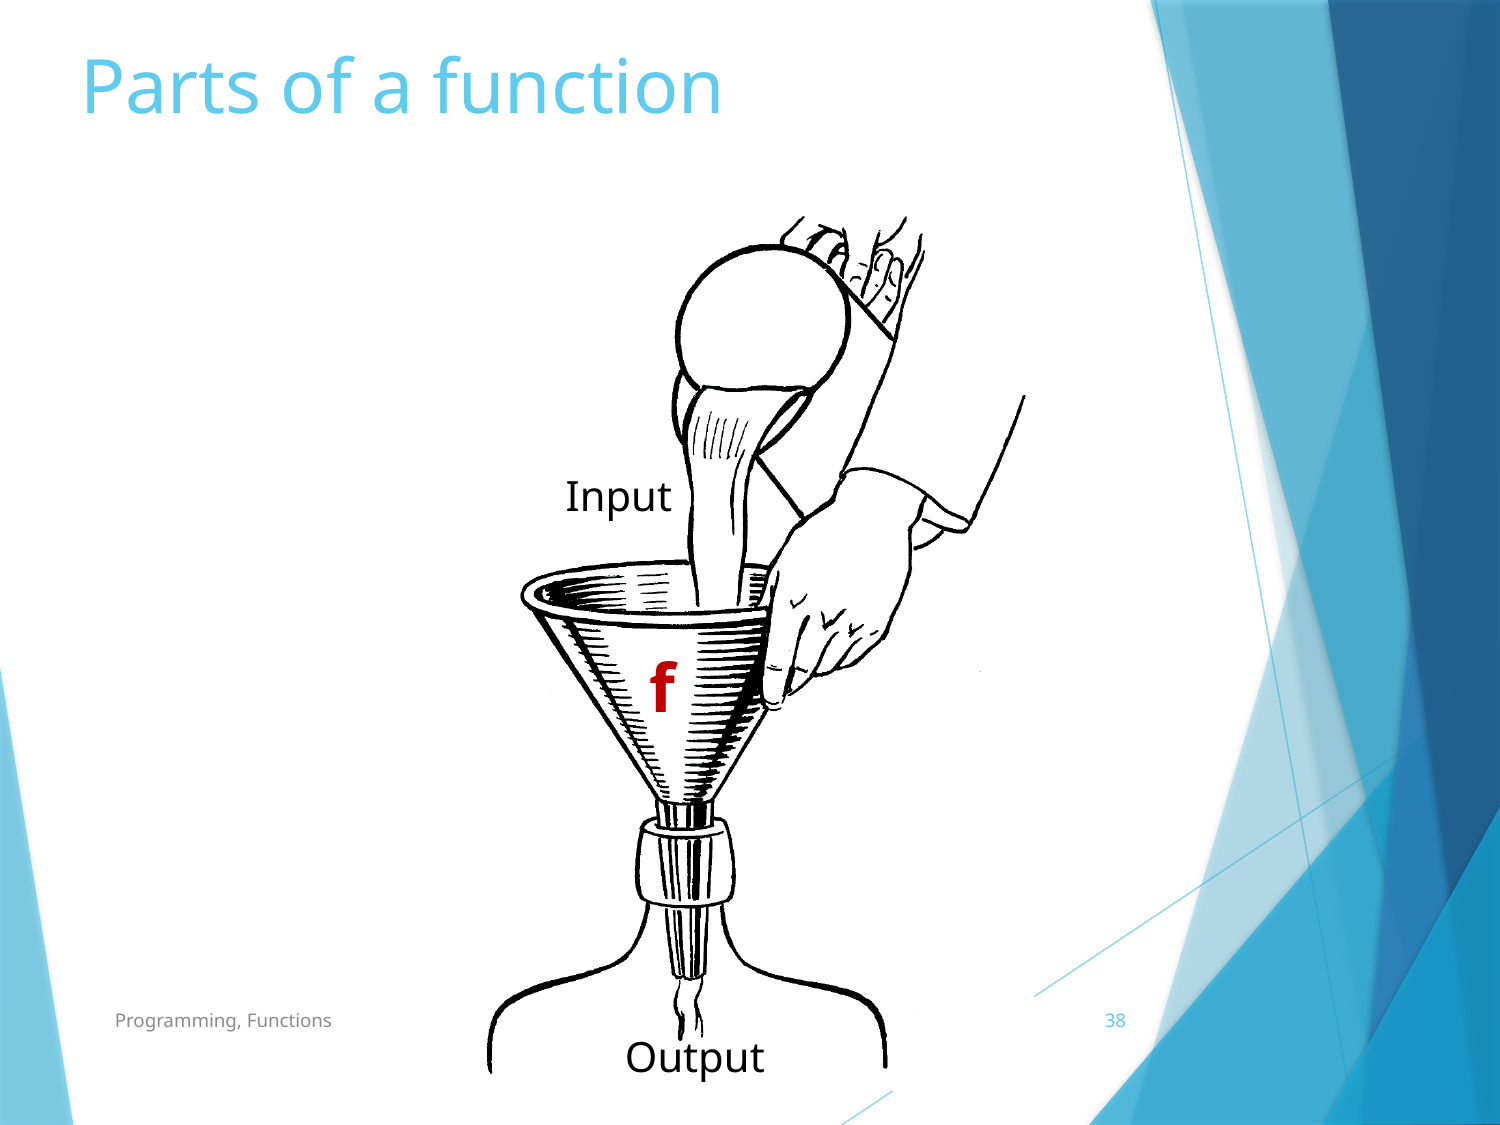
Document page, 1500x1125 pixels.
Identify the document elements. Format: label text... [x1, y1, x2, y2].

picture [471, 207, 1034, 1092]
title Parts of a function [65, 30, 1500, 173]
slide_number 38 [1057, 991, 1142, 1051]
footer Programming, Functions [99, 991, 466, 1051]
